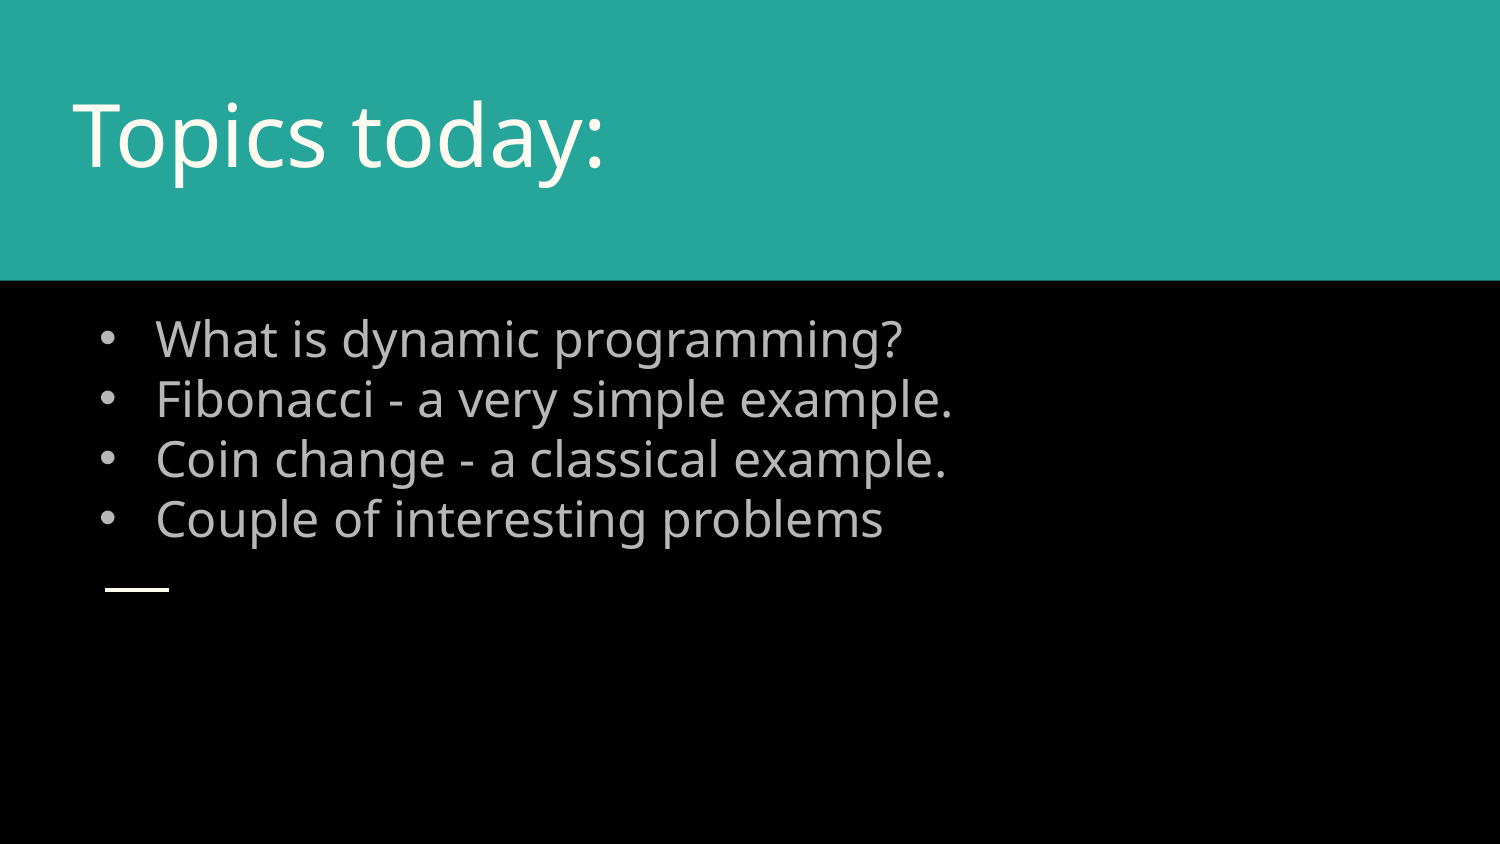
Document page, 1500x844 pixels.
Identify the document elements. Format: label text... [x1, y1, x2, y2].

subtitle What is dynamic programming? Fibonacci - a very simple example. Coin change - a classical example. Couple of interesting problems [84, 292, 1416, 580]
title Topics today: [57, 80, 1390, 201]
